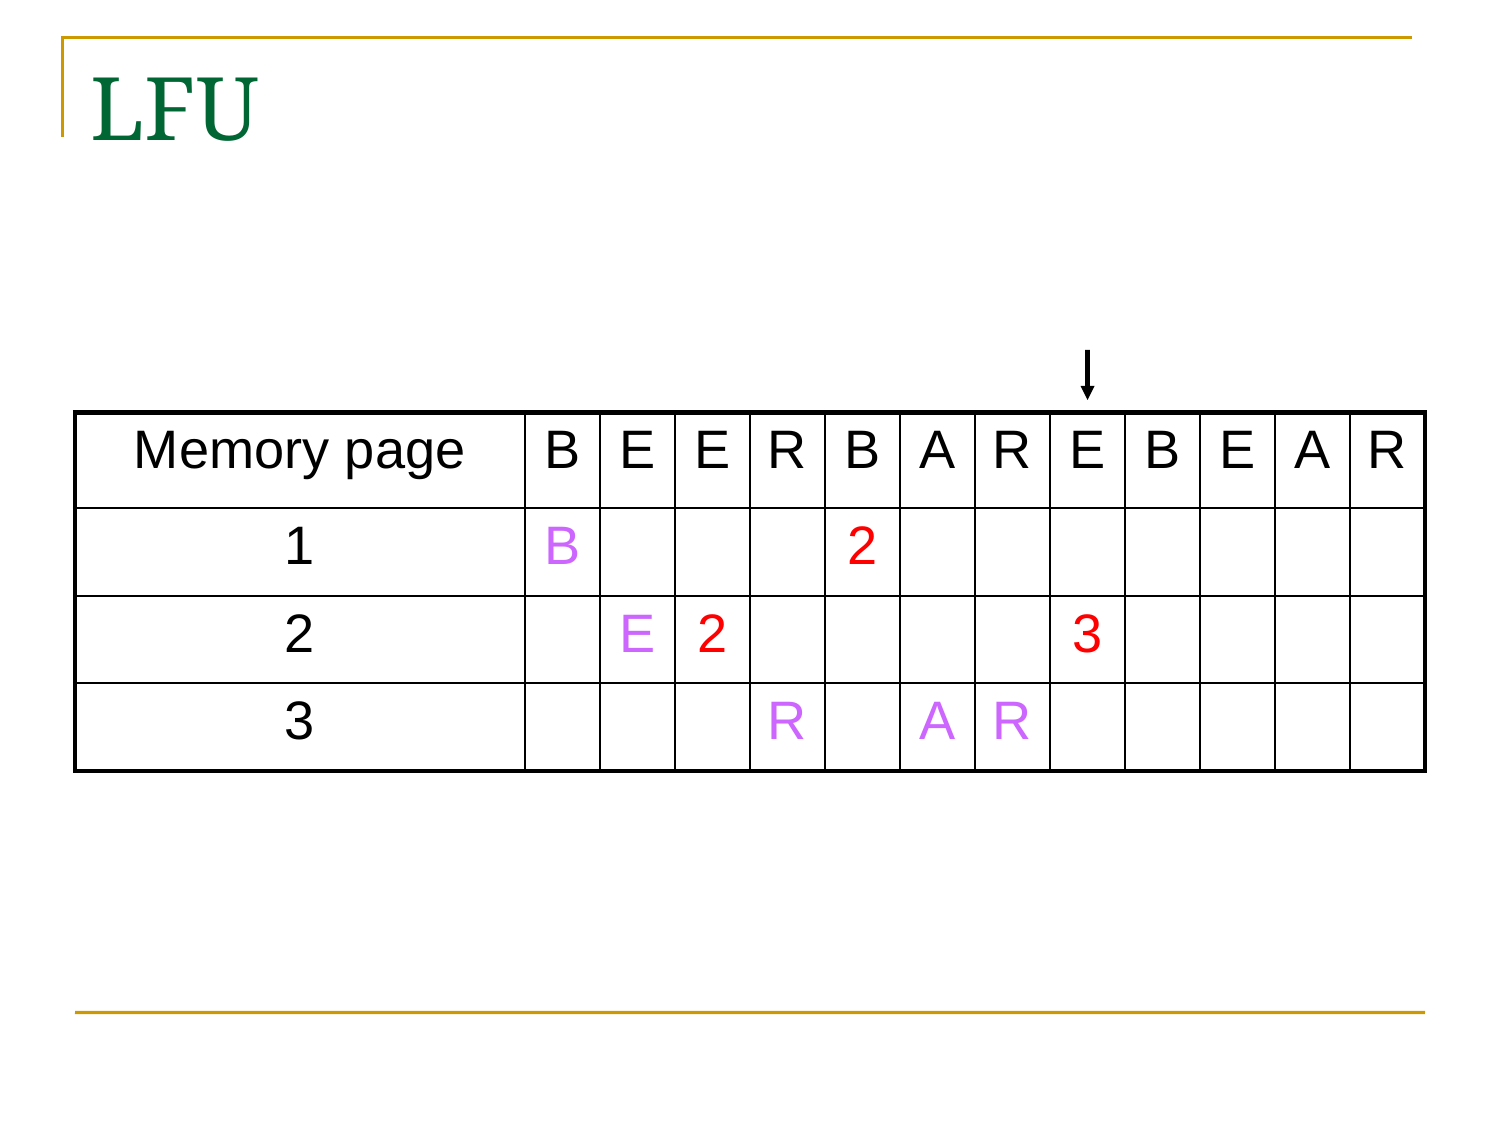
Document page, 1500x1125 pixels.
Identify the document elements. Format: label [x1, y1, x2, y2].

table_header [526, 415, 599, 507]
table_cell [826, 509, 899, 595]
table_cell [1351, 597, 1423, 682]
table_cell [1201, 684, 1274, 769]
table_header [826, 415, 899, 507]
table_cell [77, 509, 524, 595]
table_cell [901, 597, 974, 682]
table_cell [901, 509, 974, 595]
table_cell [526, 509, 599, 595]
table_header [601, 415, 674, 507]
table_cell [1351, 684, 1423, 769]
table_cell [976, 597, 1049, 682]
table_cell [1051, 684, 1124, 769]
table_cell [901, 684, 974, 769]
table_header [1201, 415, 1274, 507]
table_cell [526, 597, 599, 682]
table_cell [976, 509, 1049, 595]
table_cell [1276, 597, 1349, 682]
table_cell [1051, 509, 1124, 595]
table_cell [976, 684, 1049, 769]
table_cell [1051, 597, 1124, 682]
text_box [1081, 349, 1094, 400]
table_cell [826, 597, 899, 682]
table_cell [751, 684, 824, 769]
table_cell [601, 684, 674, 769]
table_header [751, 415, 824, 507]
table_cell [1126, 509, 1199, 595]
table_cell [1126, 684, 1199, 769]
table_cell [1201, 509, 1274, 595]
table_cell [1276, 684, 1349, 769]
table_cell [601, 509, 674, 595]
table_cell [1126, 597, 1199, 682]
table_cell [1351, 509, 1423, 595]
table_cell [77, 597, 524, 682]
table_cell [526, 684, 599, 769]
table_cell [77, 684, 524, 769]
table_header [976, 415, 1049, 507]
table_header [1351, 415, 1423, 507]
table_header [676, 415, 749, 507]
table_cell [1276, 509, 1349, 595]
table_cell [826, 684, 899, 769]
table_header [77, 415, 524, 507]
table_cell [601, 597, 674, 682]
table_header [1051, 415, 1124, 507]
table_cell [751, 597, 824, 682]
table_header [1126, 415, 1199, 507]
table_cell [1201, 597, 1274, 682]
table_cell [751, 509, 824, 595]
table_header [1276, 415, 1349, 507]
table_cell [676, 509, 749, 595]
title [75, 45, 1425, 233]
table_header [901, 415, 974, 507]
table_cell [676, 597, 749, 682]
table_cell [676, 684, 749, 769]
